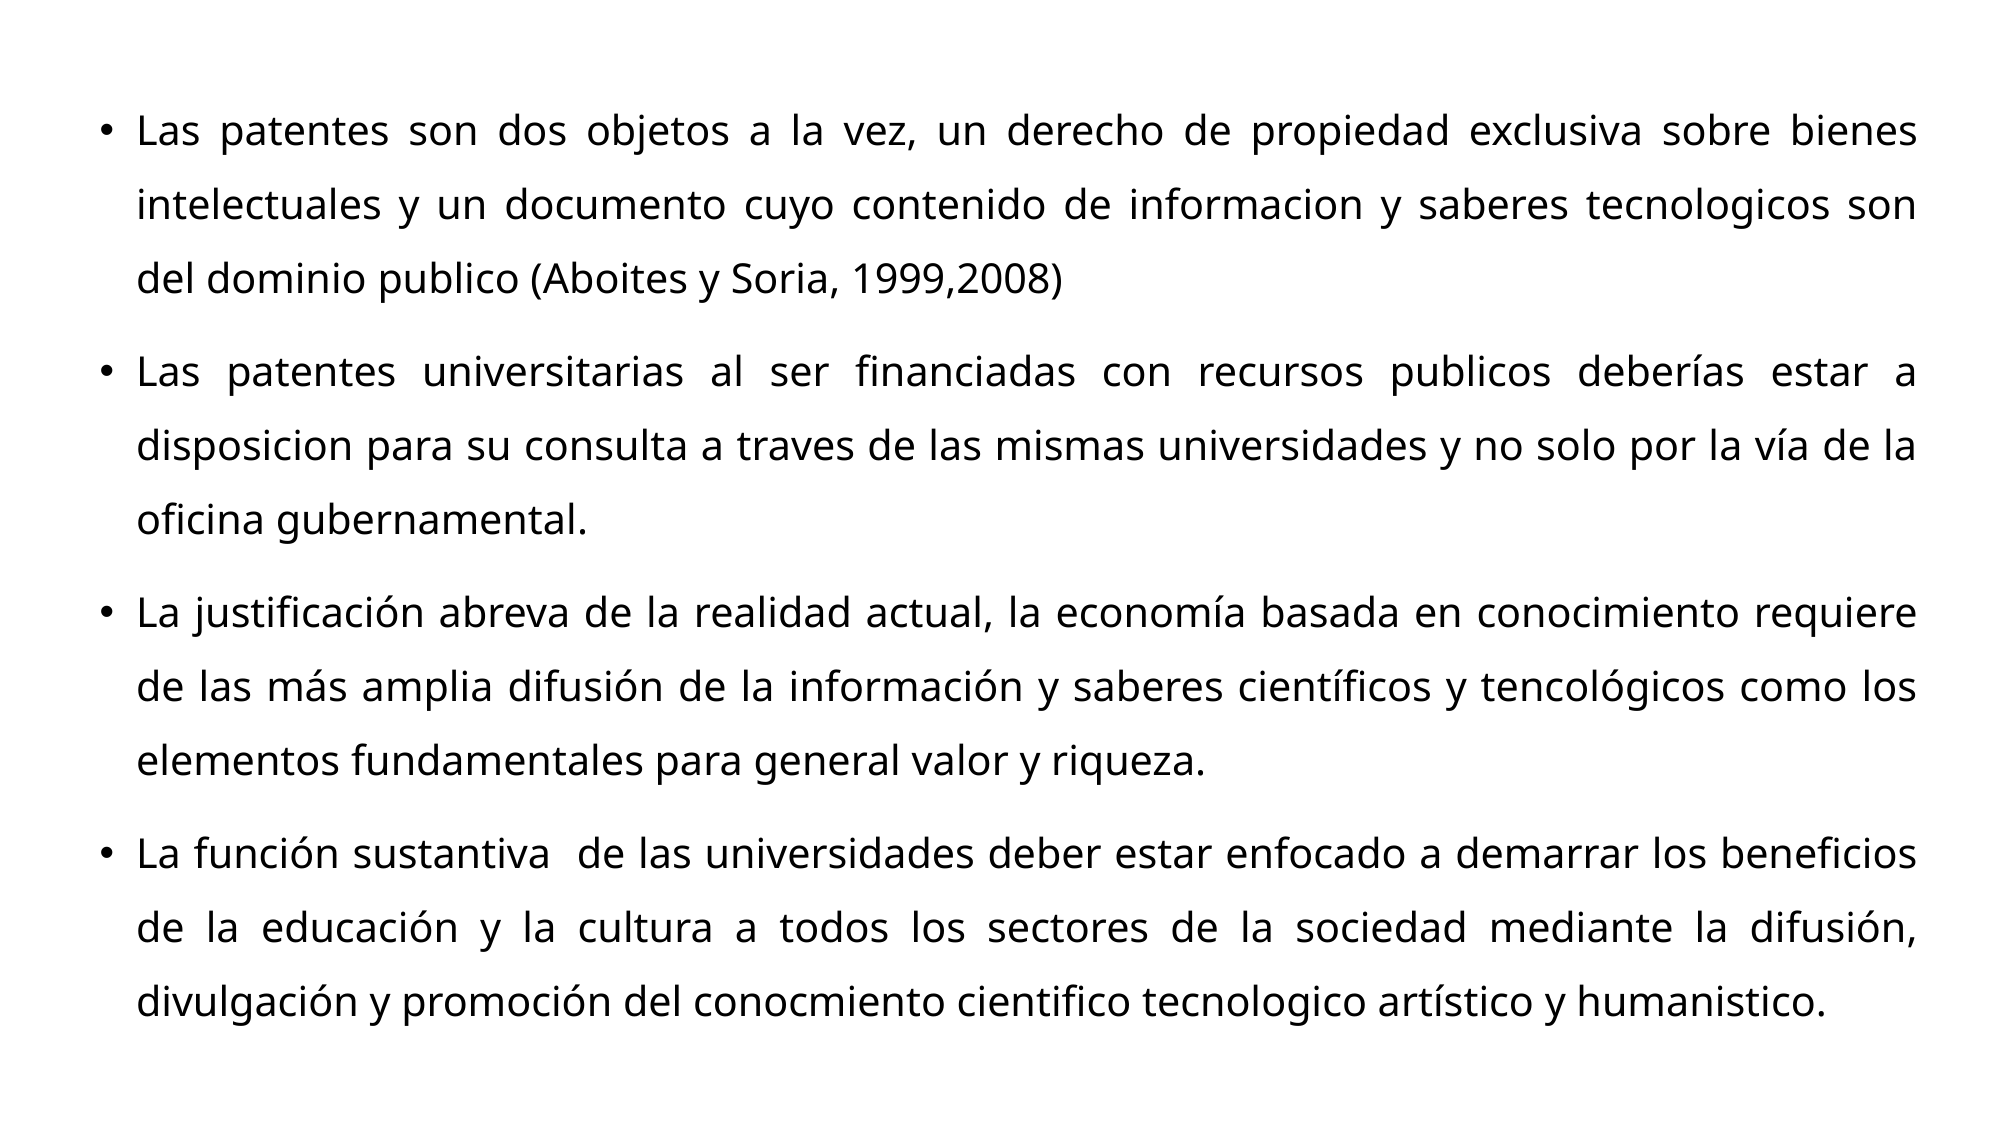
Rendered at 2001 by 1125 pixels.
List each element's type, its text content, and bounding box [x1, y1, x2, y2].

list Las patentes son dos objetos a la vez, un derecho de propiedad exclusiva sobre bienes intelectuales y un documento cuyo contenido de informacion y saberes tecnologicos son del dominio publico (Aboites y Soria, 1999,2008) Las patentes universitarias al ser financiadas con recursos publicos deberías estar a disposicion para su consulta a traves de las mismas universidades y no solo por la vía de la oficina gubernamental. La justificación abreva de la realidad actual, la economía basada en conocimiento requiere de las más amplia difusión de la información y saberes científicos y tencológicos como los elementos fundamentales para general valor y riqueza. La función sustantiva de las universidades deber estar enfocado a demarrar los beneficios de la educación y la cultura a todos los sectores de la sociedad mediante la difusión, divulgación y promoción del conocmiento cientifico tecnologico artístico y humanistico. [84, 72, 1933, 1041]
